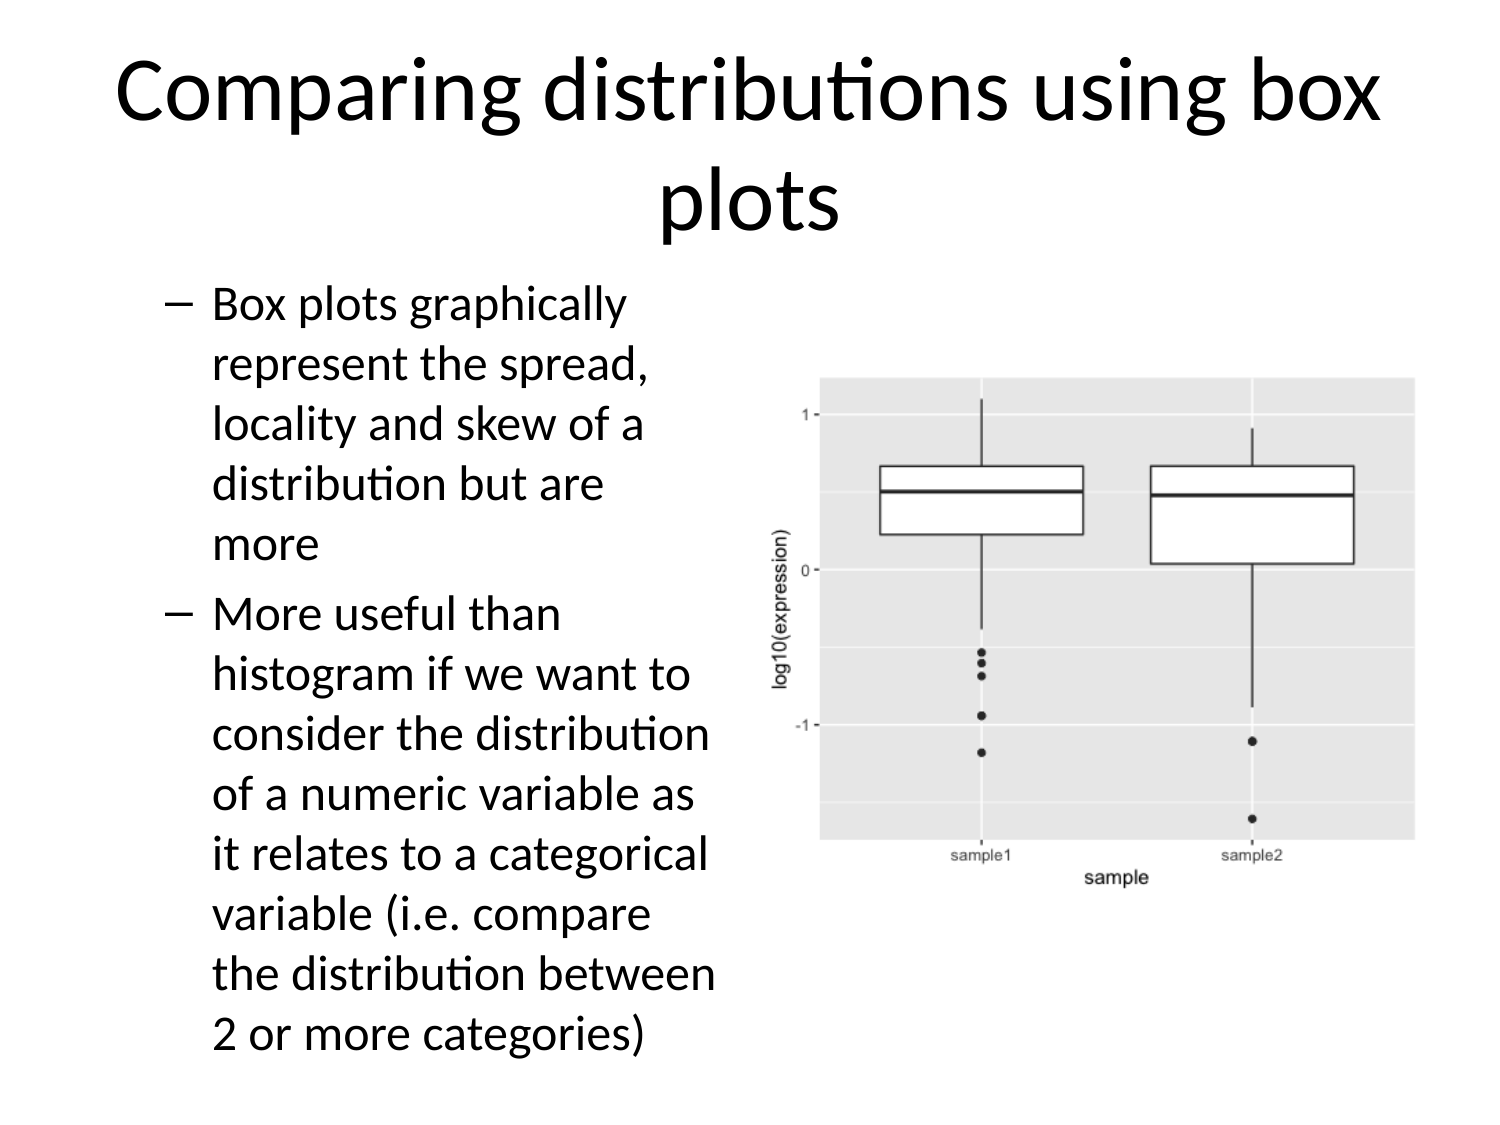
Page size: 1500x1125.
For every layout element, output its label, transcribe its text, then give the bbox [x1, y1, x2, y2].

picture [762, 368, 1426, 899]
title Comparing distributions using box plots [75, 45, 1425, 233]
list Box plots graphically represent the spread, locality and skew of a distribution but are more More useful than histogram if we want to consider the distribution of a numeric variable as it relates to a categorical variable (i.e. compare the distribution between 2 or more categories) [75, 262, 738, 1005]
